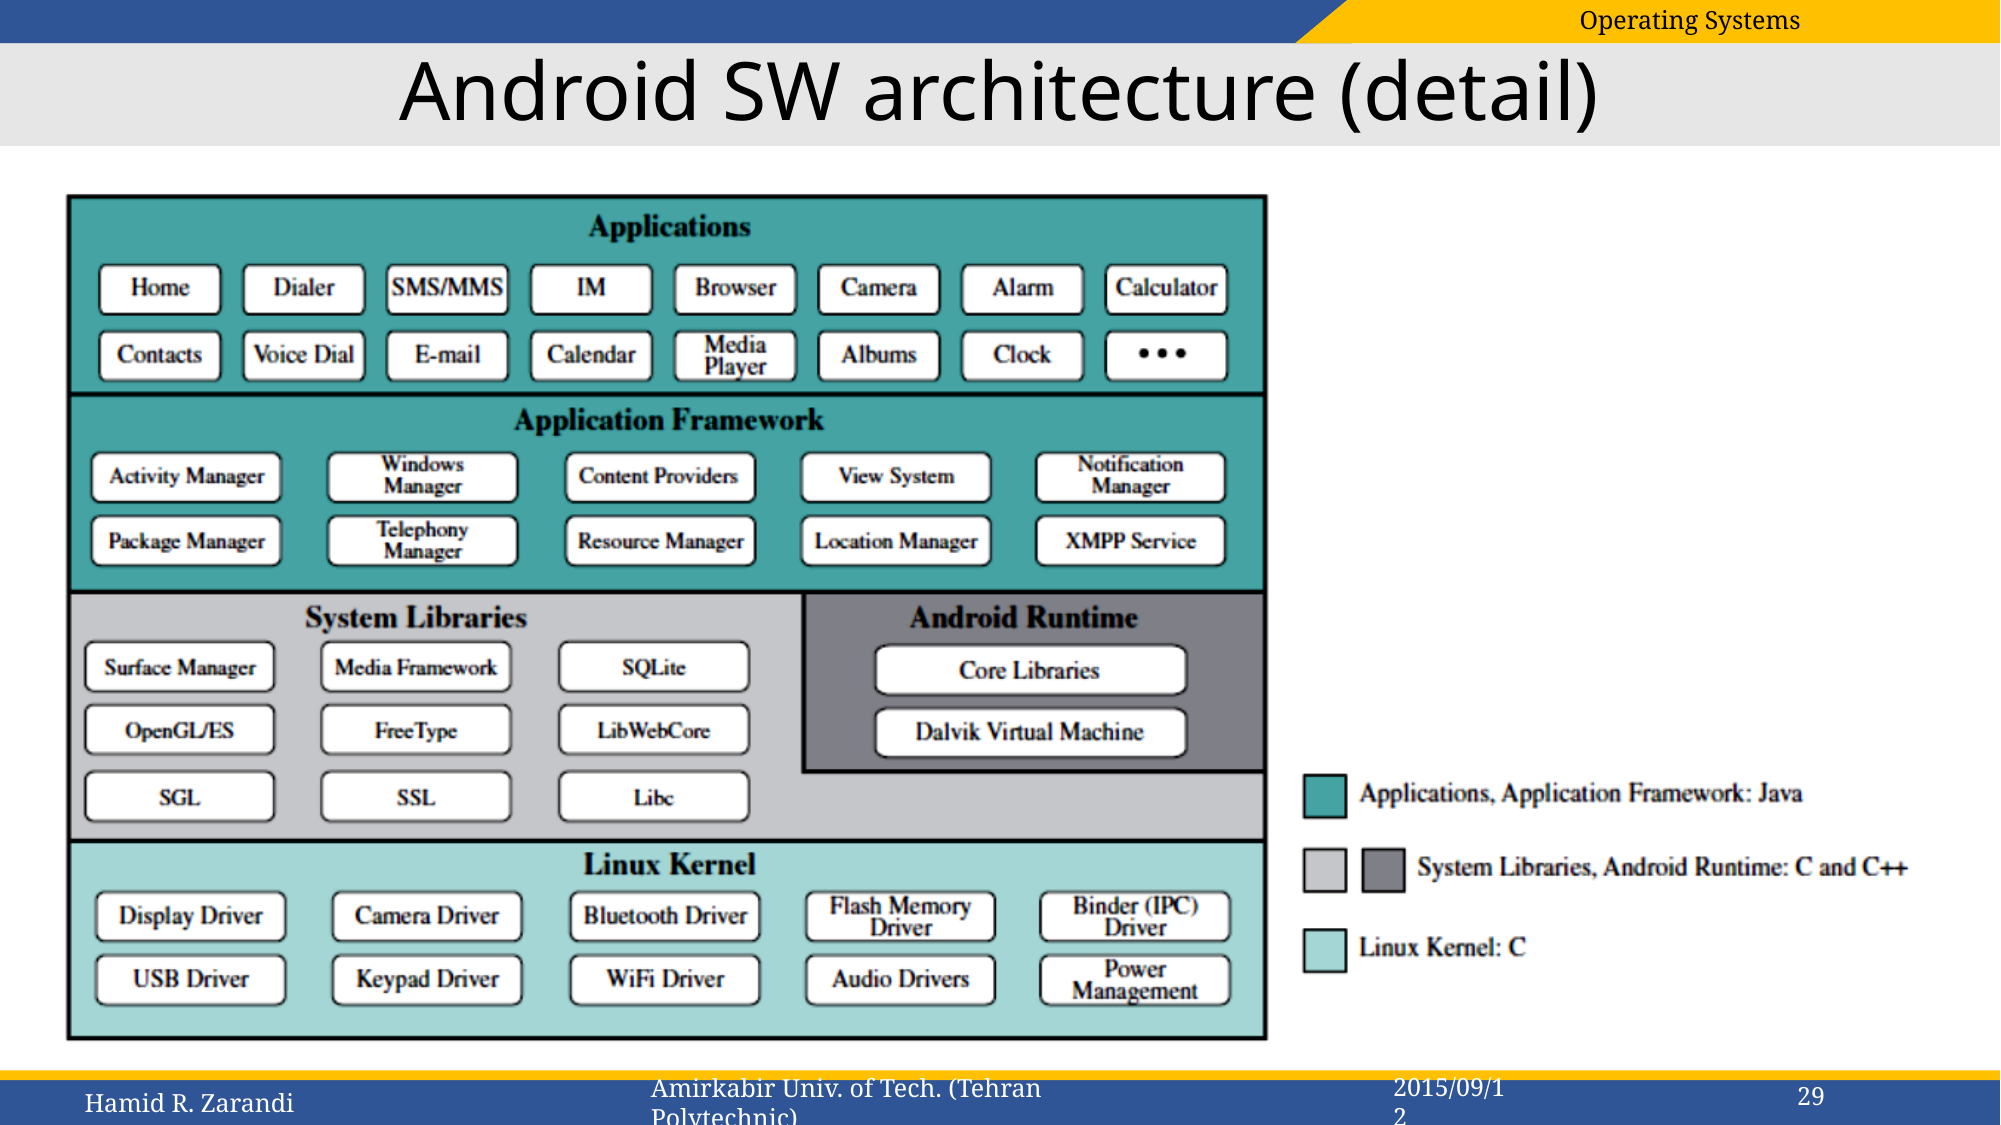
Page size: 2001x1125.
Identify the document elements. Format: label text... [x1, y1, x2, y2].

picture [1293, 766, 1919, 978]
picture [63, 187, 1276, 1051]
title Android SW architecture (detail) [0, 43, 2000, 146]
